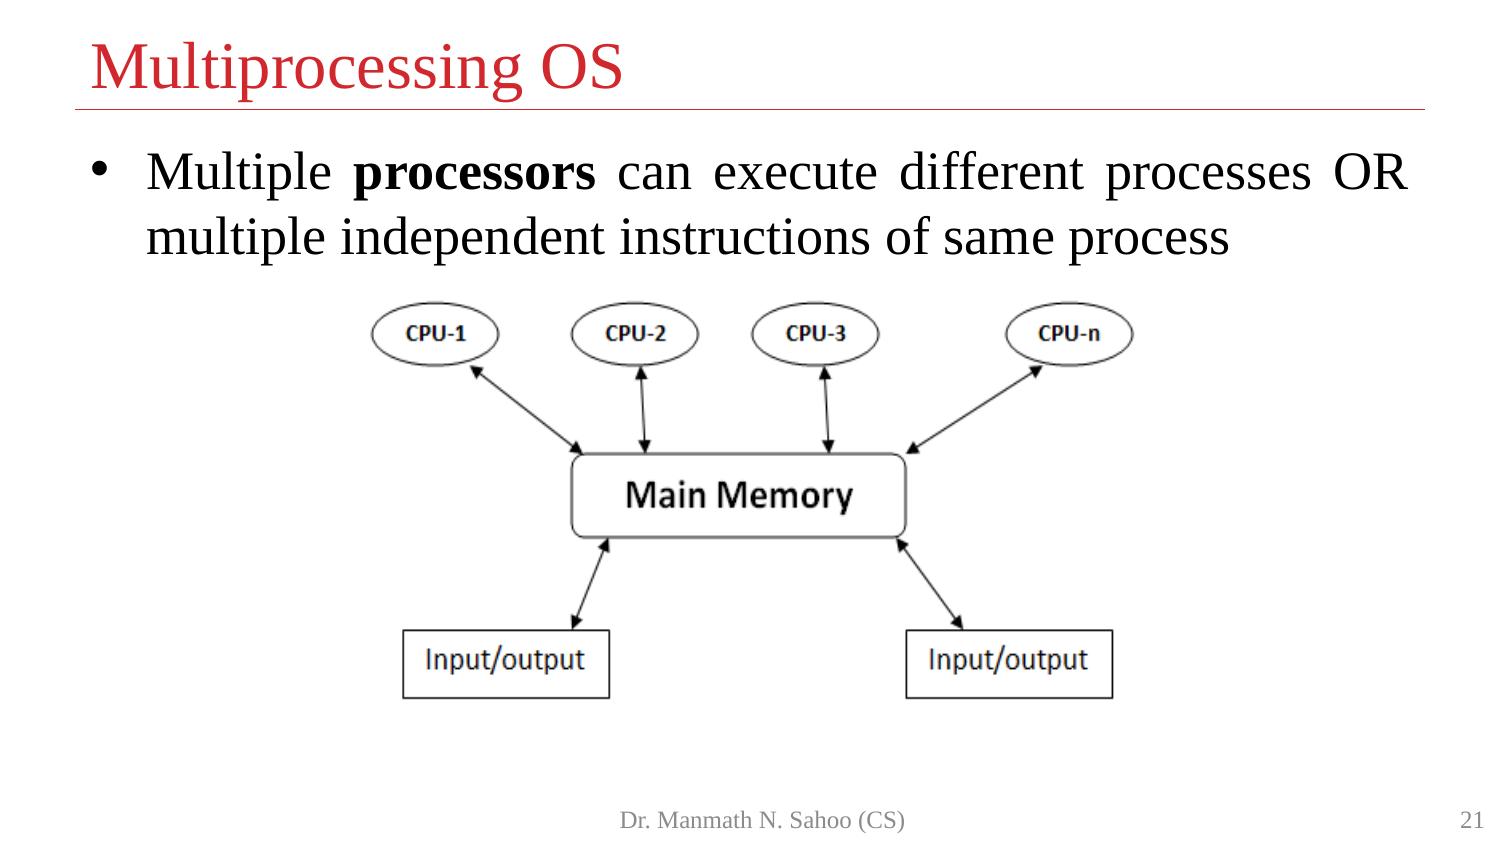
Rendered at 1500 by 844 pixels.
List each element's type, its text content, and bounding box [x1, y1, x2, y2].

picture [334, 276, 1187, 742]
footer Dr. Manmath N. Sahoo (CS) [525, 796, 1000, 842]
slide_number 21 [1149, 796, 1500, 842]
title Multiprocessing OS [75, 0, 1425, 110]
list Multiple processors can execute different processes OR multiple independent instructions of same process [75, 127, 1425, 772]
